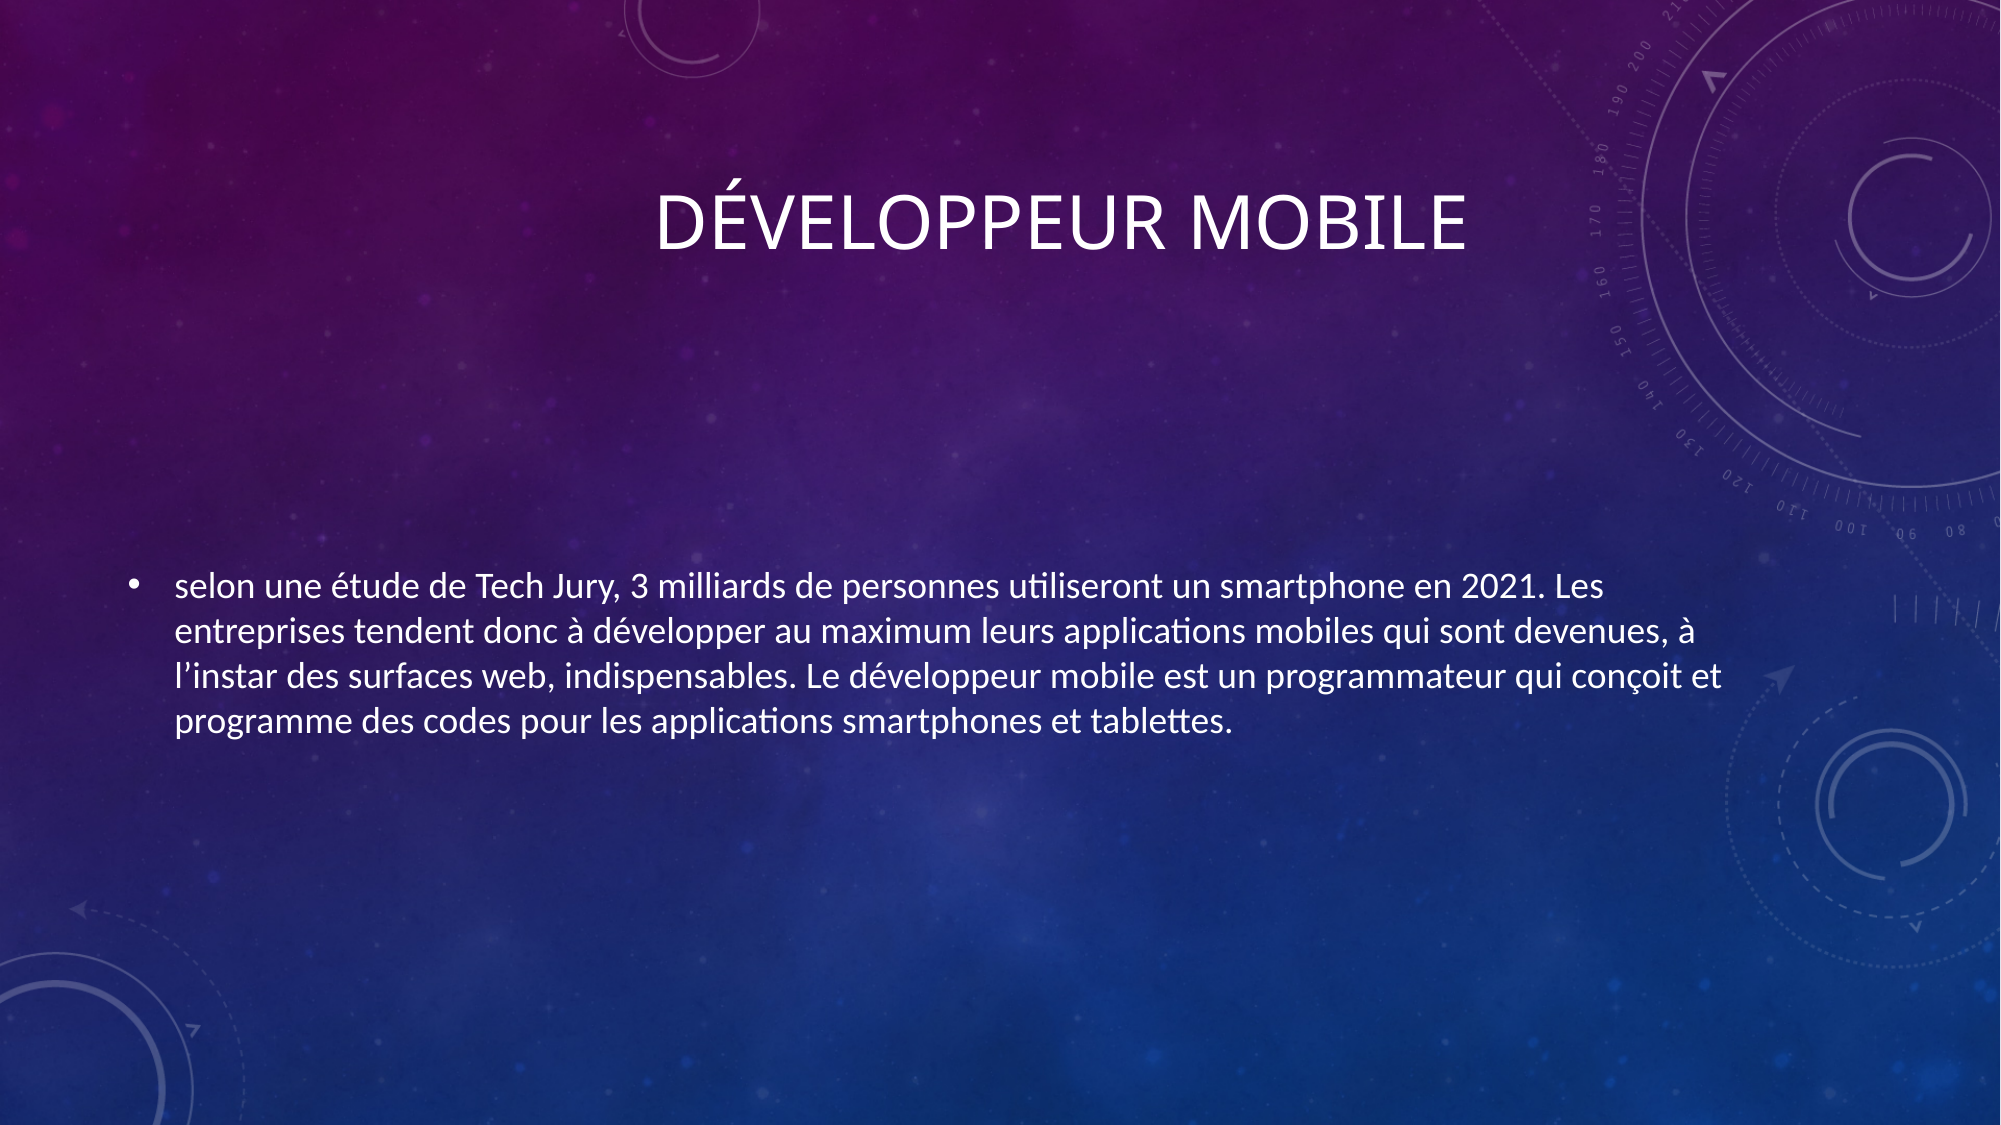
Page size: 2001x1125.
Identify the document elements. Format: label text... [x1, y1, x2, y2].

title Développeur mobile [112, 99, 1775, 339]
list selon une étude de Tech Jury, 3 milliards de personnes utiliseront un smartphone en 2021. Les entreprises tendent donc à développer au maximum leurs applications mobiles qui sont devenues, à l’instar des surfaces web, indispensables. Le développeur mobile est un programmateur qui conçoit et programme des codes pour les applications smartphones et tablettes. [112, 351, 1775, 950]
picture [0, 0, 2001, 1125]
